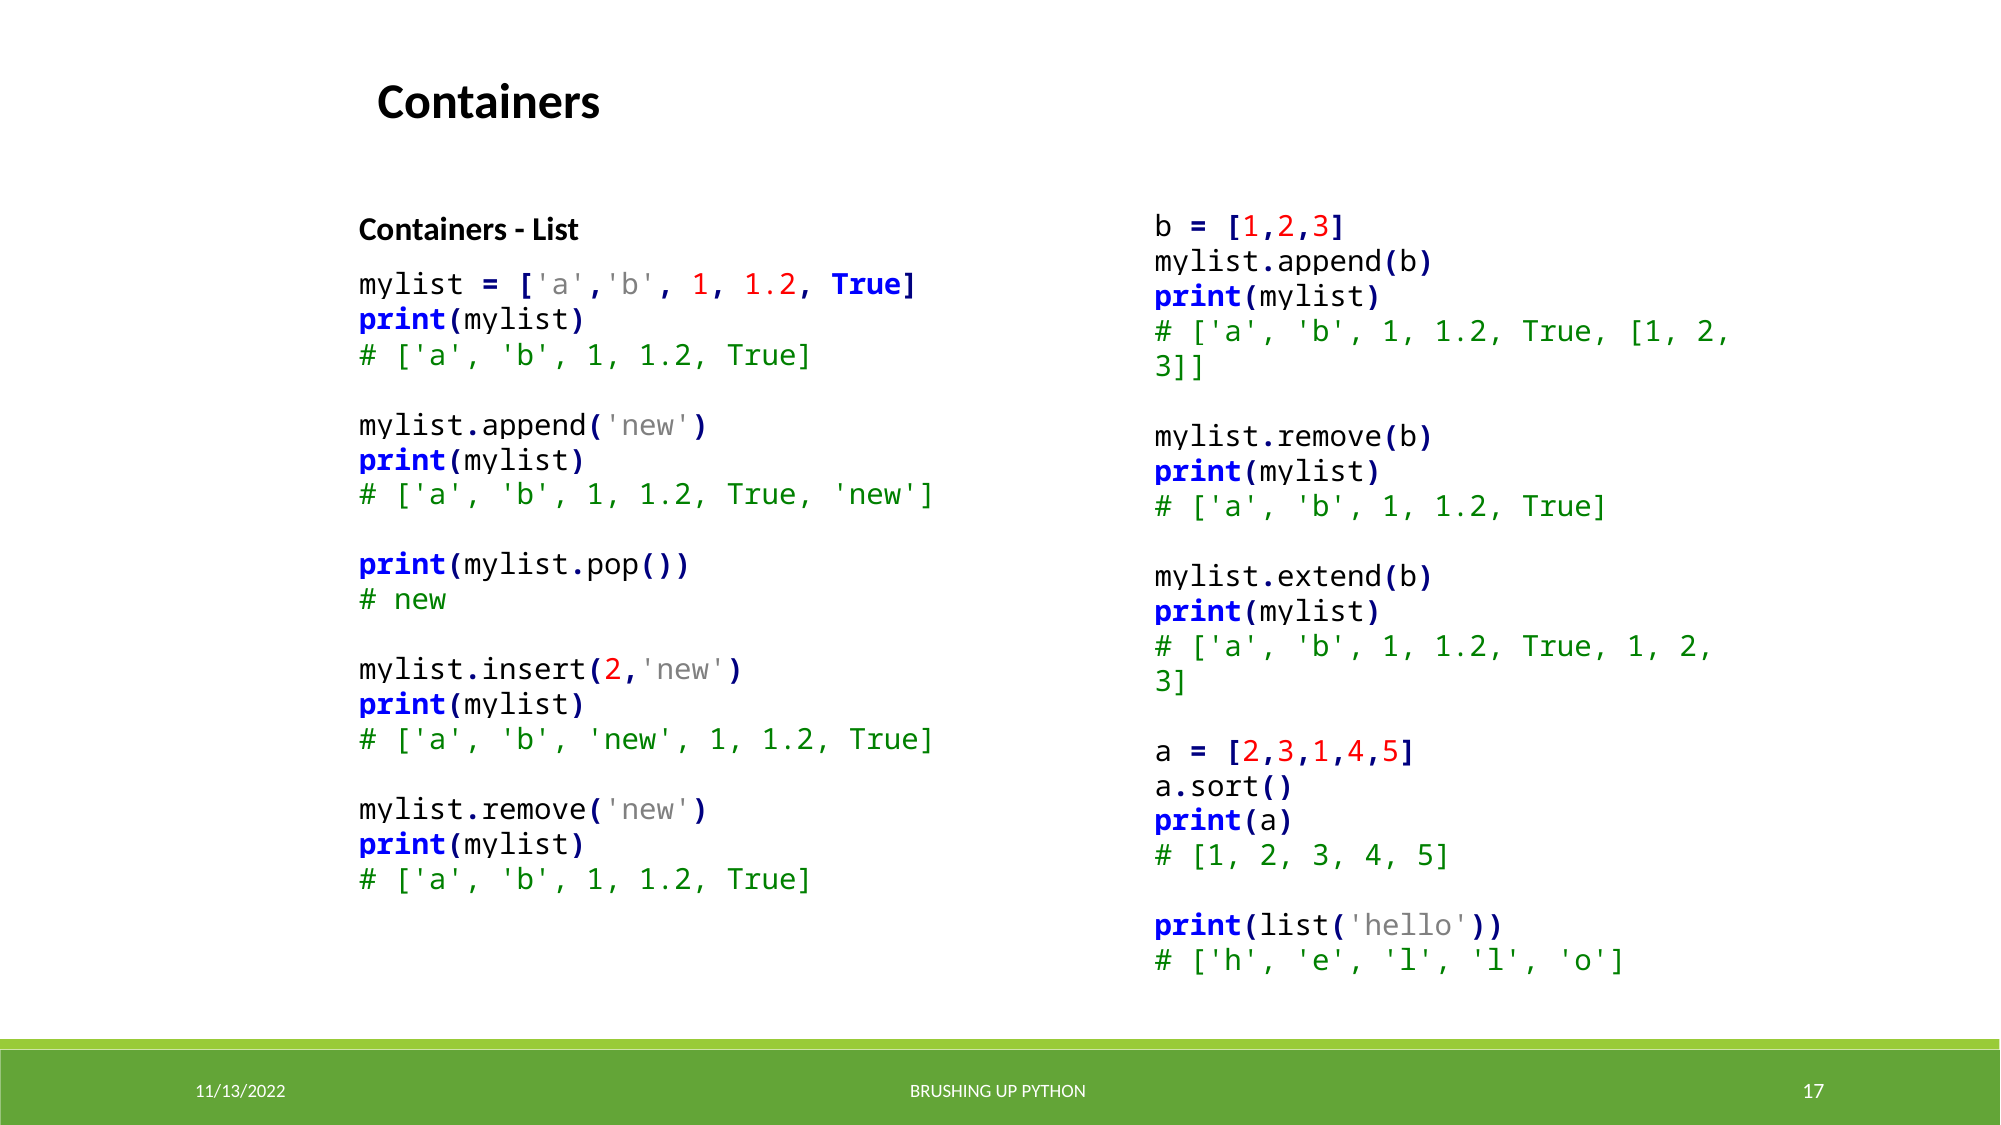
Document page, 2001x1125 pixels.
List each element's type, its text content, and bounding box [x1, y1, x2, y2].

footer BRUSHING UP PYTHON [604, 1059, 1396, 1120]
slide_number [180, 1059, 586, 1120]
text_box b = [1,2,3] mylist.append(b) print(mylist) # ['a', 'b', 1, 1.2, True, [1, 2, 3]] mylist.remove(b) print(mylist) # ['a', 'b', 1, 1.2, True] mylist.extend(b) print(mylist) # ['a', 'b', 1, 1.2, True, 1, 2, 3] a = [2,3,1,4,5] a.sort() print(a) # [1, 2, 3, 4, 5] print(list('hello')) # ['h', 'e', 'l', 'l', 'o'] [1139, 199, 1768, 1019]
text_box Containers [362, 61, 1113, 137]
slide_number 17 [1624, 1059, 1840, 1120]
text_box Containers - List [344, 199, 1095, 255]
text_box mylist = ['a','b', 1, 1.2, True] print(mylist) # ['a', 'b', 1, 1.2, True] mylist.append('new') print(mylist) # ['a', 'b', 1, 1.2, True, 'new'] print(mylist.pop()) # new mylist.insert(2,'new') print(mylist) # ['a', 'b', 'new', 1, 1.2, True] mylist.remove('new') print(mylist) # ['a', 'b', 1, 1.2, True] ​ [344, 258, 1095, 973]
